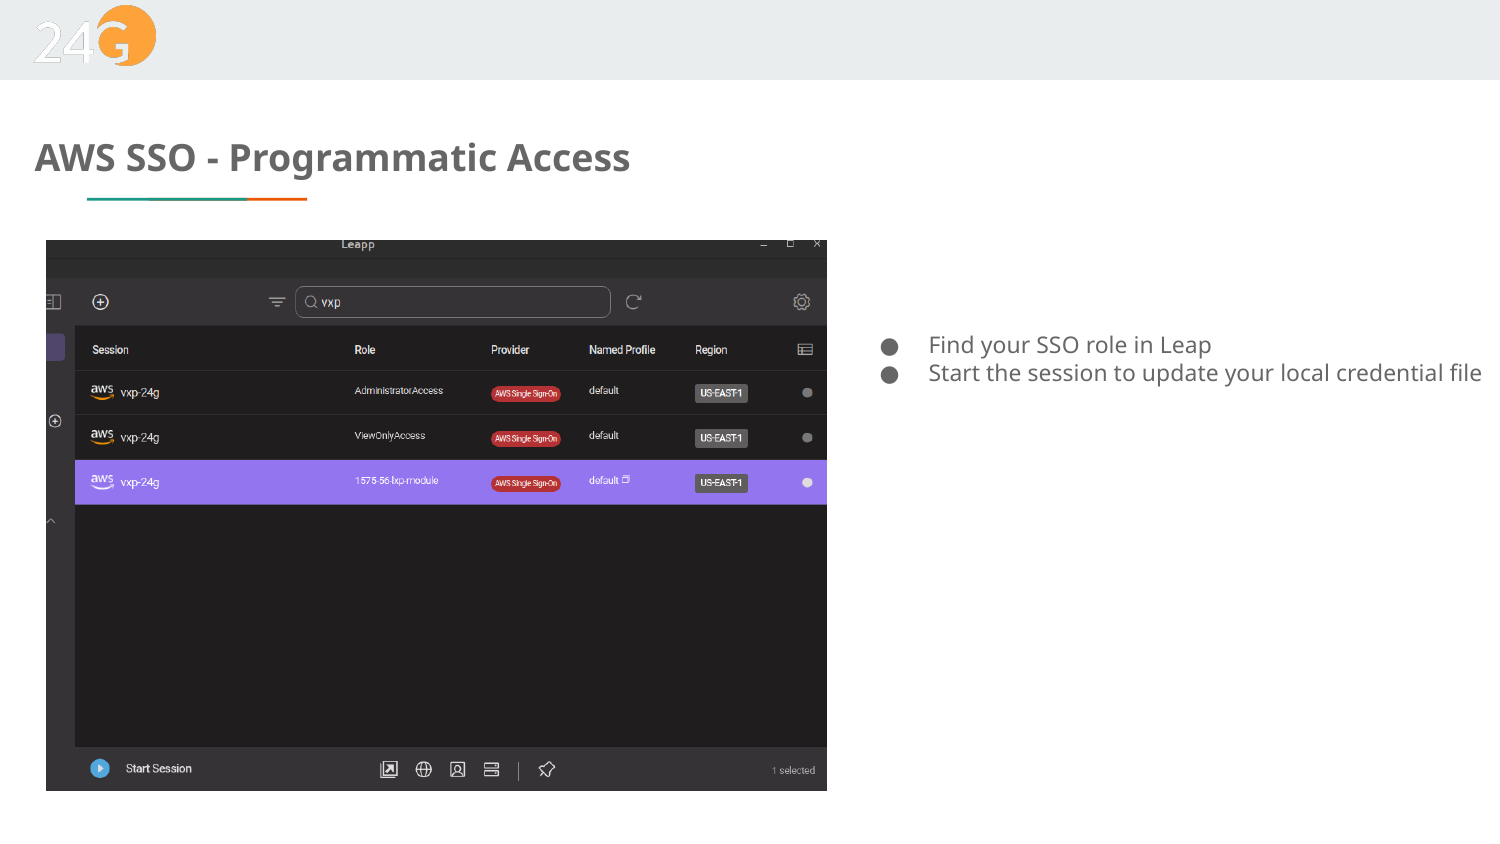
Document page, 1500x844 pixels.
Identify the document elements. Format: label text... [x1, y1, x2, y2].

title Find your SSO role in Leap Start the session to update your local credential file [838, 315, 1500, 495]
title AWS SSO - Programmatic Access [0, 112, 676, 202]
picture [46, 239, 828, 791]
picture [33, 5, 156, 66]
